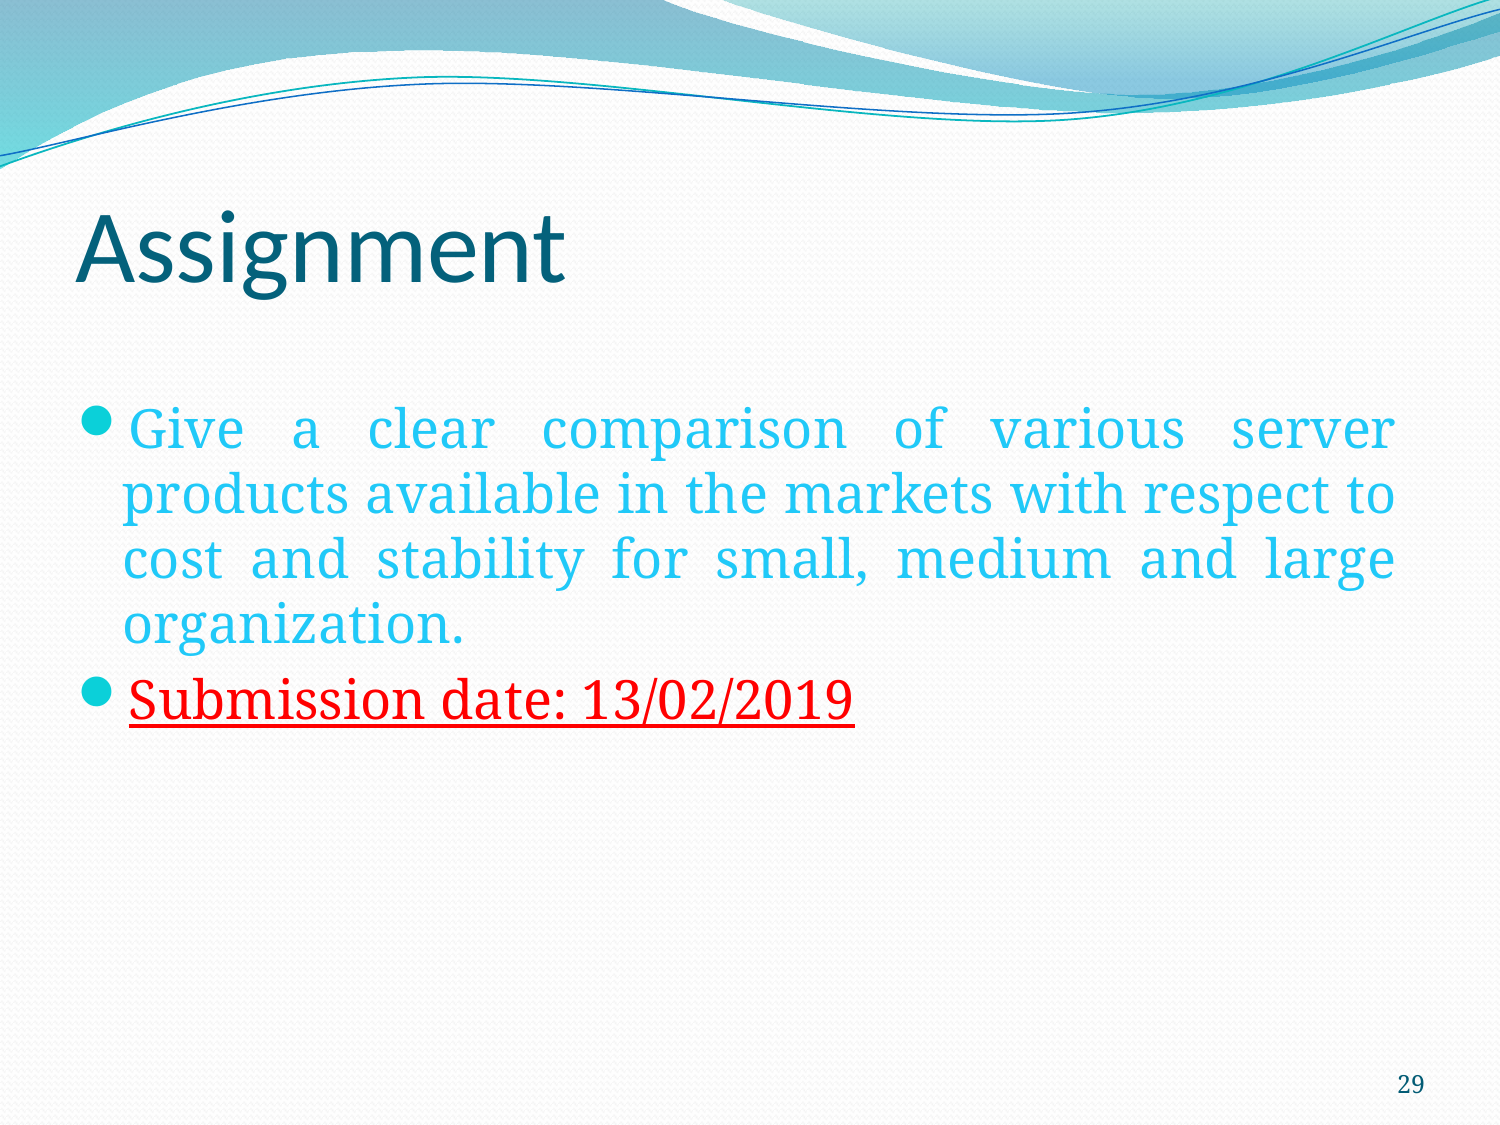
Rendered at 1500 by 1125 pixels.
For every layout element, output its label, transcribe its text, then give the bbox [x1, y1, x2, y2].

title Assignment [75, 115, 1425, 303]
list Give a clear comparison of various server products available in the markets with respect to cost and stability for small, medium and large organization. Submission date: 13/02/2019 [62, 387, 1413, 850]
slide_number 29 [1299, 1042, 1425, 1103]
